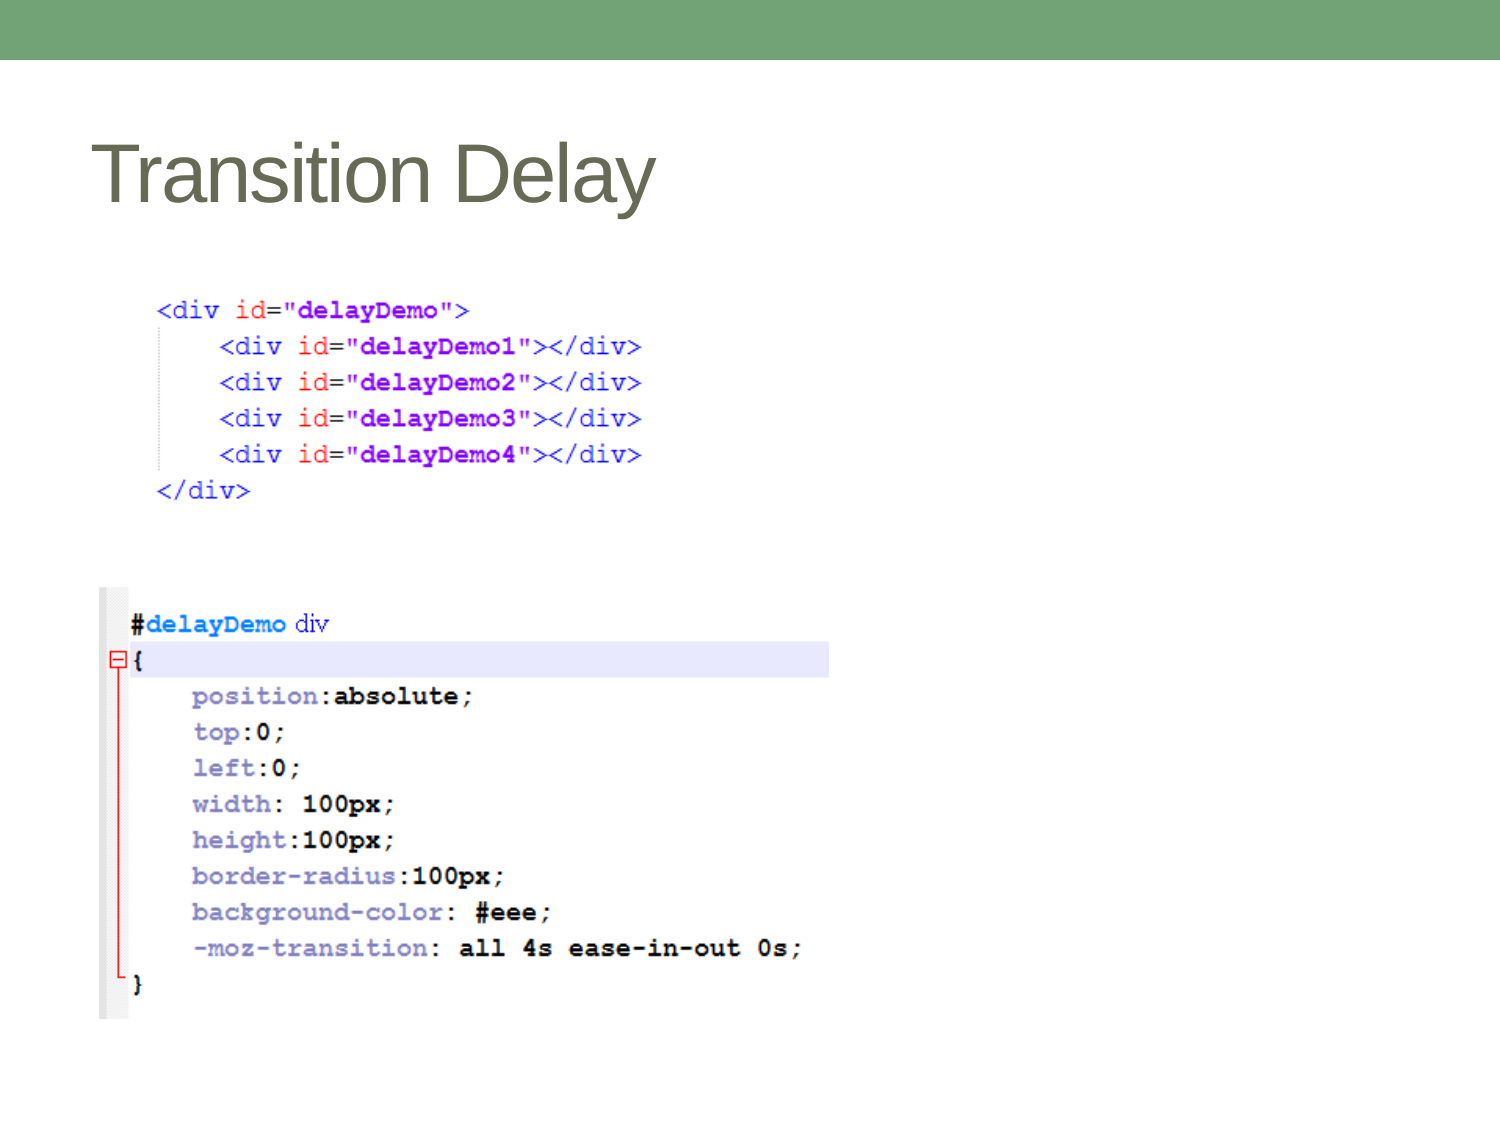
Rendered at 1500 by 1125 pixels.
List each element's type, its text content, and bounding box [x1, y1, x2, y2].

picture [99, 587, 829, 1019]
picture [99, 262, 690, 538]
title Transition Delay [75, 87, 1425, 250]
